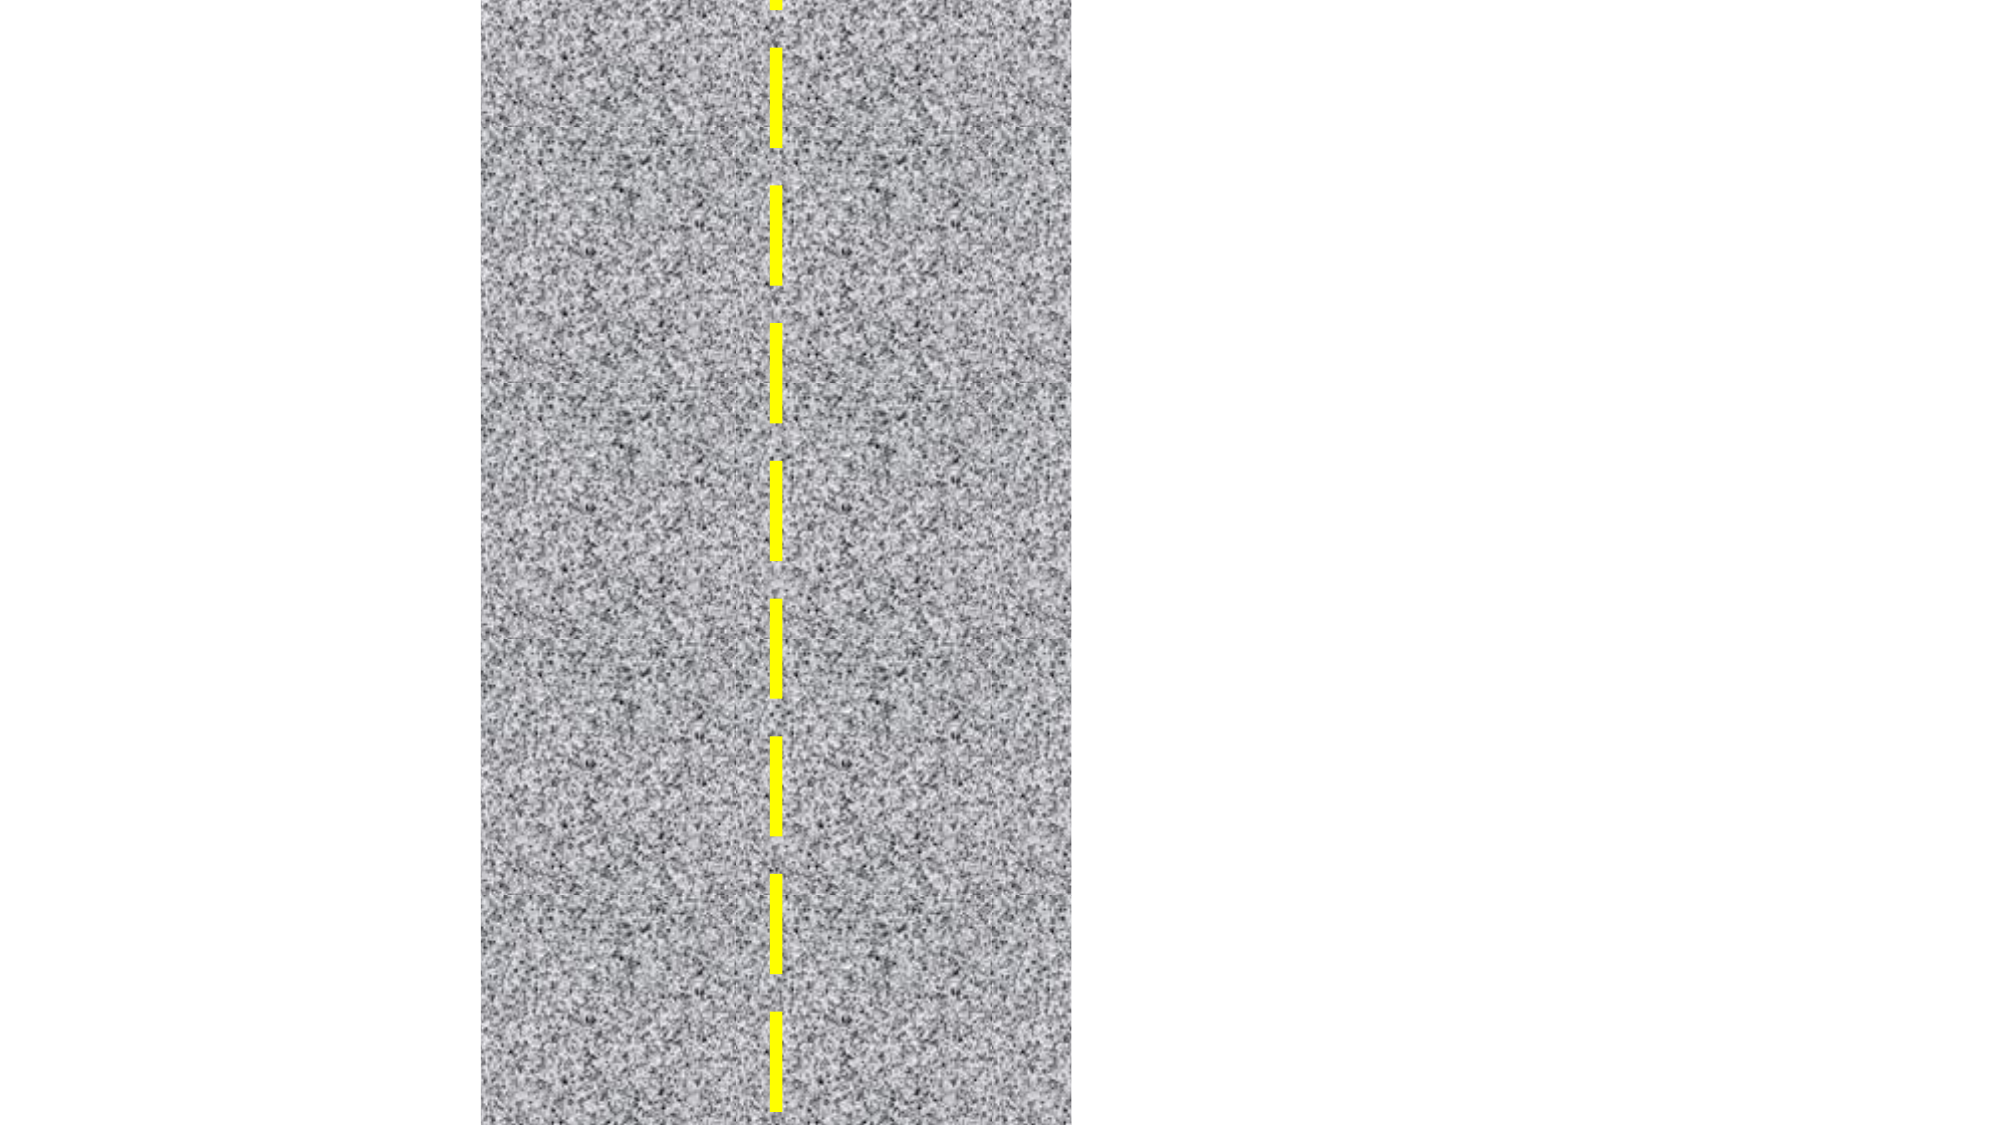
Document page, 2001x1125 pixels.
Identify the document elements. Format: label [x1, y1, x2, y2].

text_box [480, 0, 1072, 1125]
